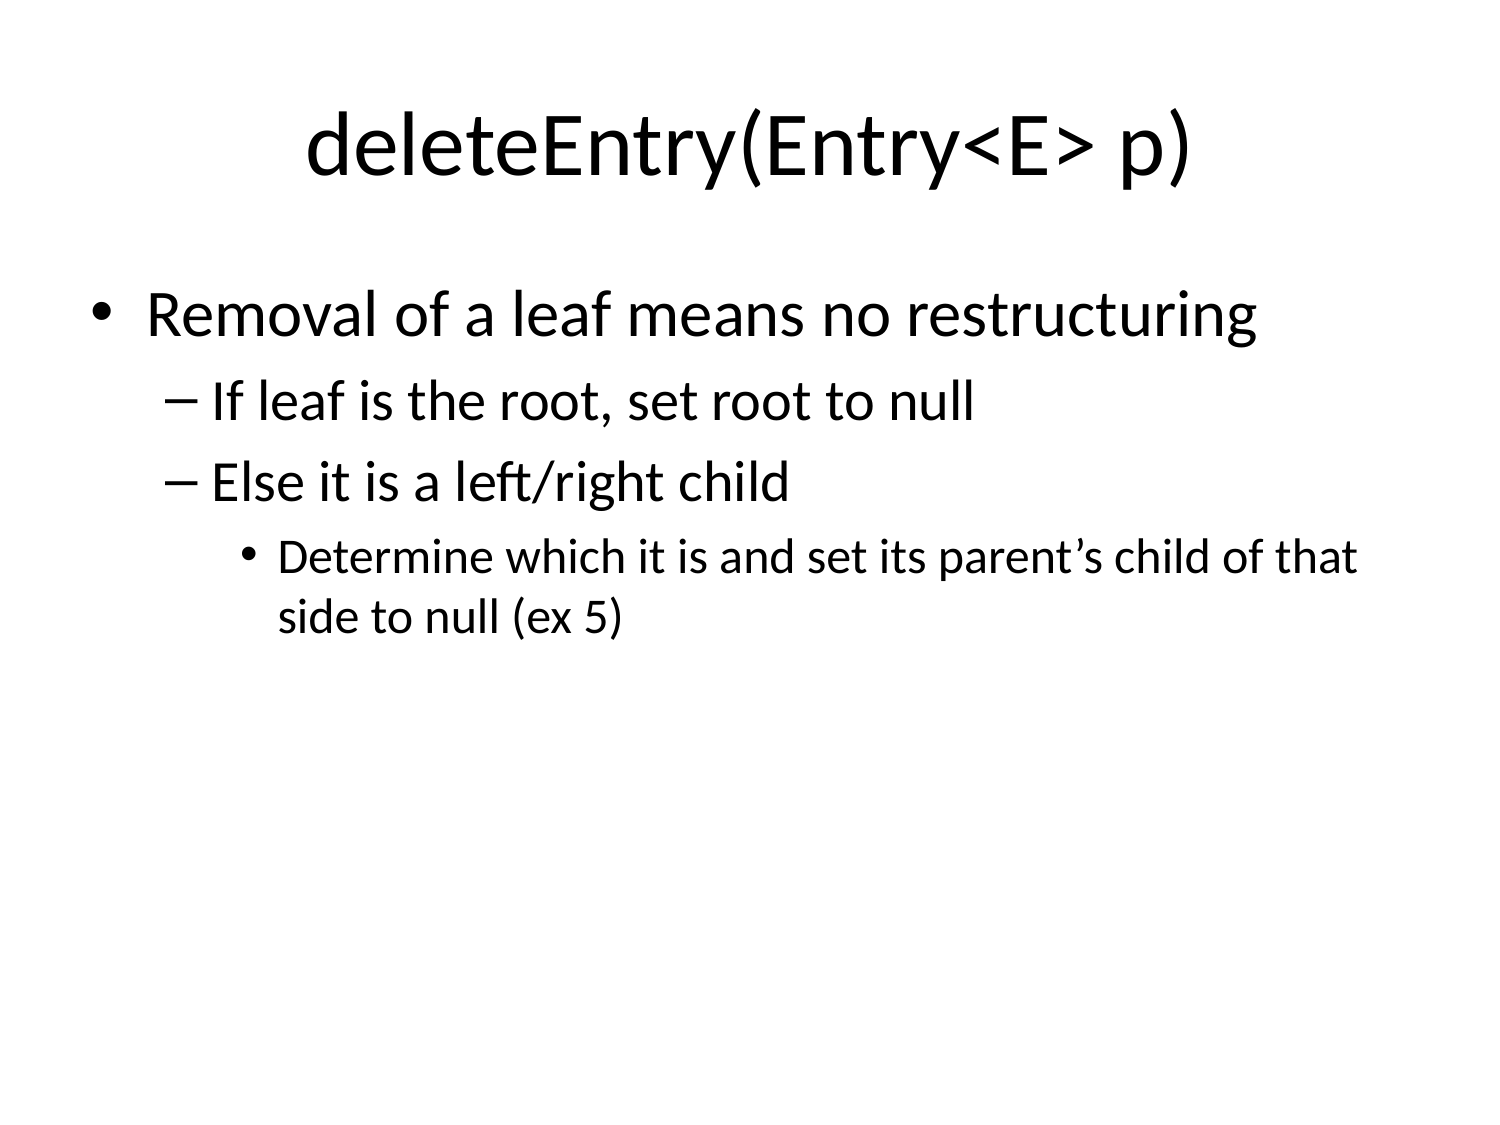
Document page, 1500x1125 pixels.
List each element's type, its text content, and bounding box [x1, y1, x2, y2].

list Removal of a leaf means no restructuring If leaf is the root, set root to null Else it is a left/right child Determine which it is and set its parent’s child of that side to null (ex 5) [75, 262, 1425, 1005]
title deleteEntry(Entry<E> p) [75, 45, 1425, 233]
